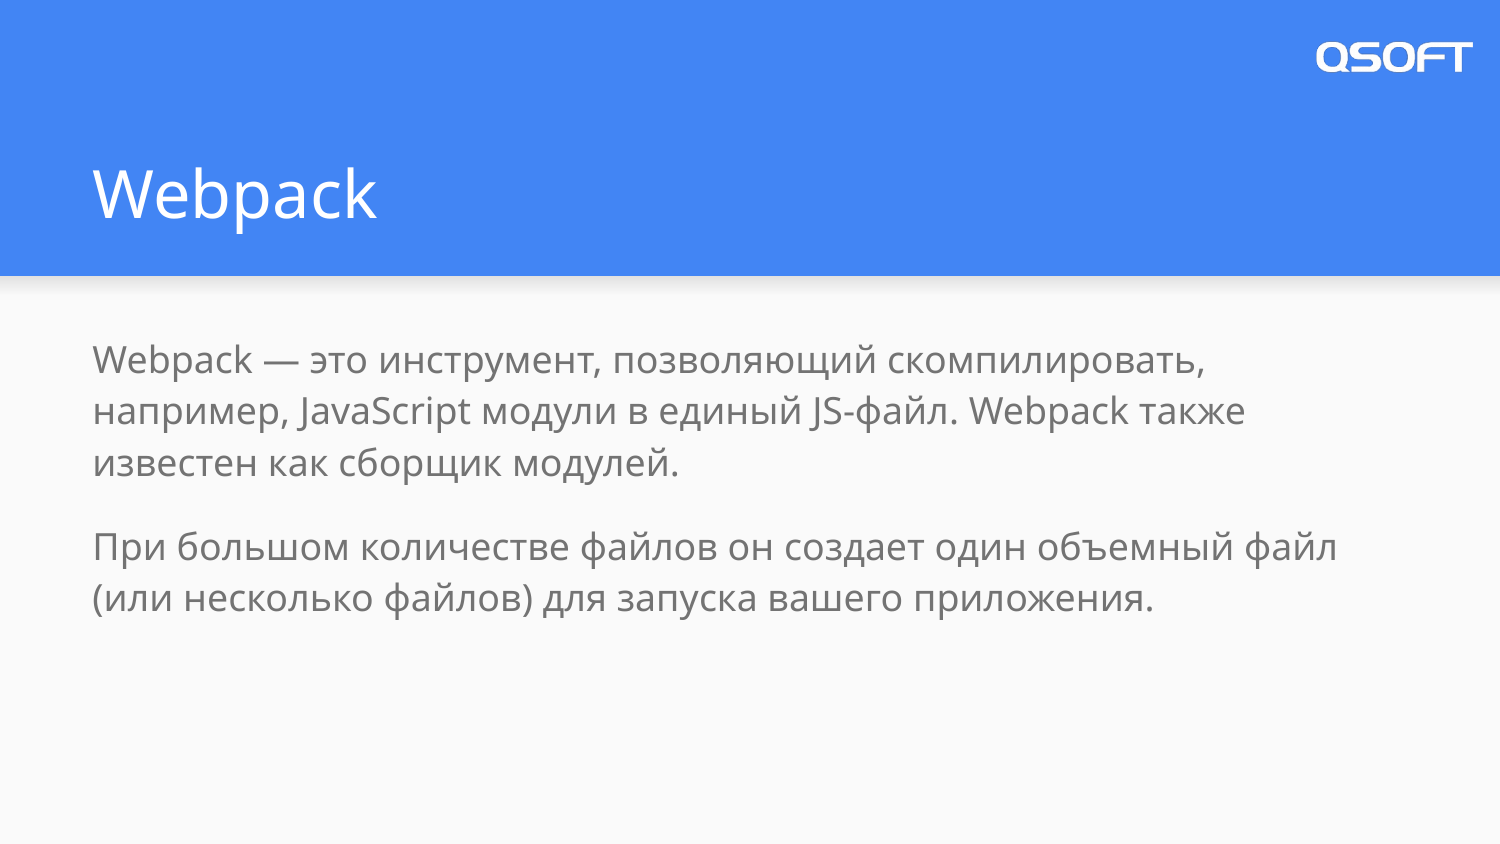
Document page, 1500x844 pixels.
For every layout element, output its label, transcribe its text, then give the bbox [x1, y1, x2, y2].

title Webpack [77, 121, 1427, 248]
picture [1304, 38, 1486, 75]
list Webpack — это инструмент, позволяющий скомпилировать, например, JavaScript модули в единый JS-файл. Webpack также известен как сборщик модулей. При большом количестве файлов он создает один объемный файл (или несколько файлов) для запуска вашего приложения. [77, 314, 1427, 760]
